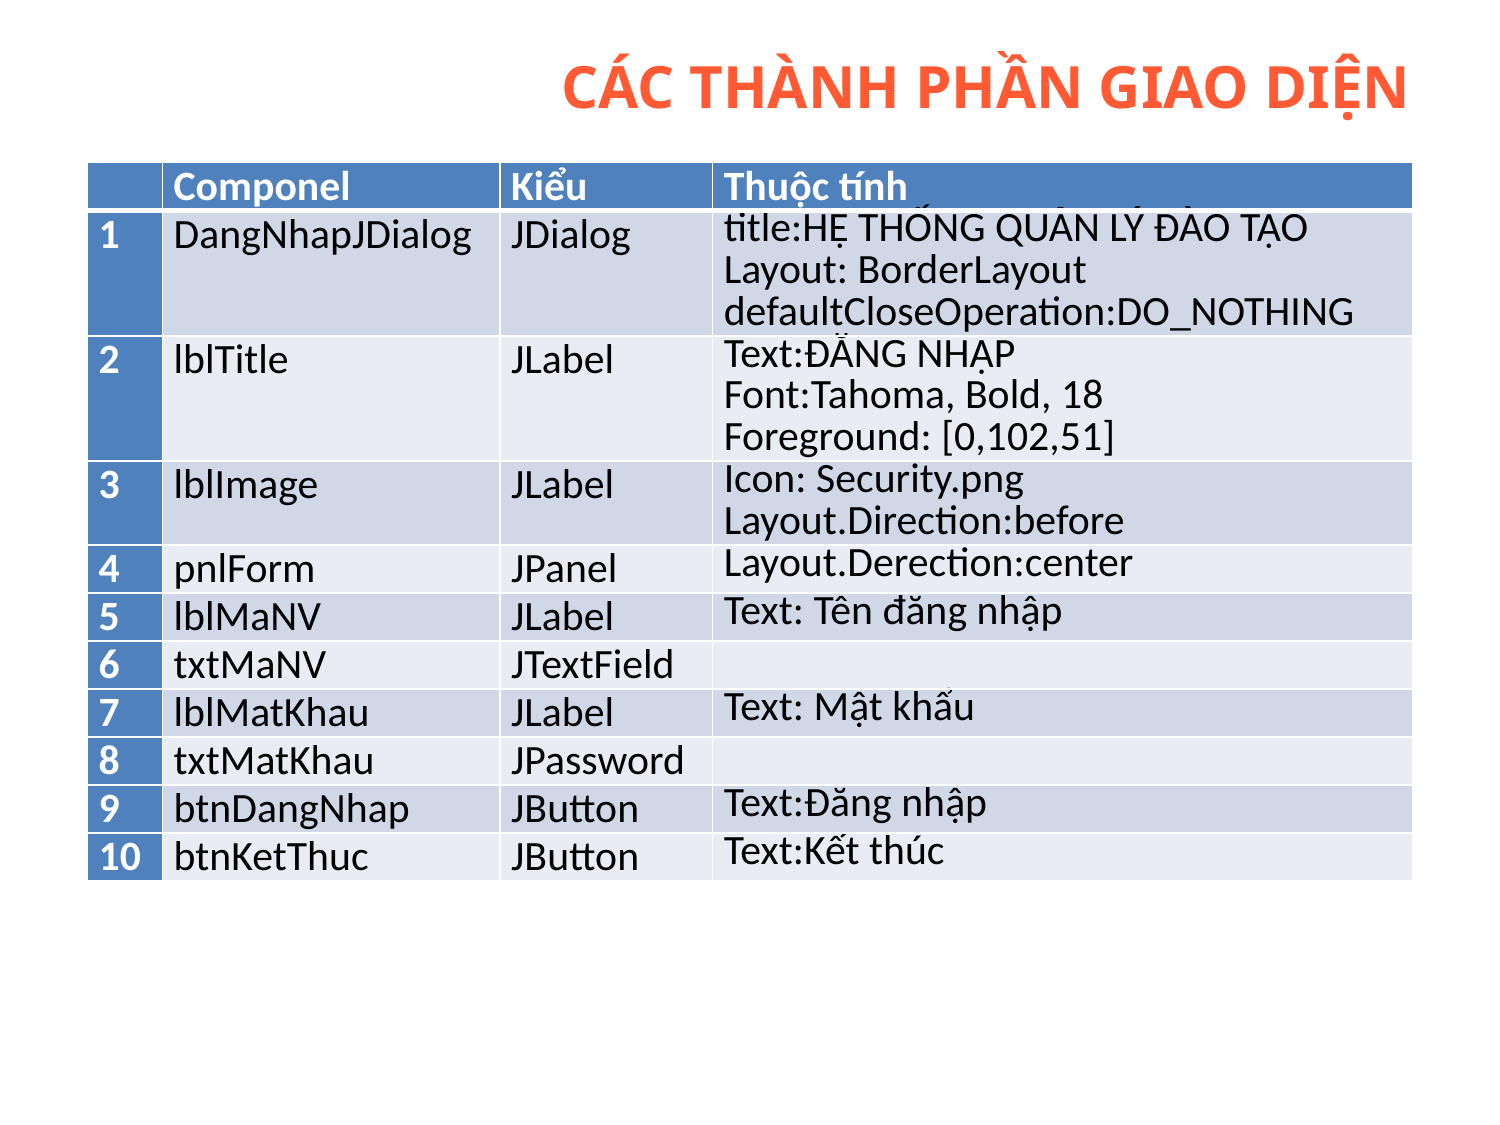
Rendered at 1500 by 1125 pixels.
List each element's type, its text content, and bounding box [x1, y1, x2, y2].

table_cell Icon: Security.png Layout.Direction:before [713, 462, 1412, 544]
table_cell 6 [88, 642, 162, 688]
table_cell JTextField [501, 642, 712, 688]
table_cell 5 [88, 594, 162, 640]
title Các thành phần giao diện [337, 45, 1425, 125]
table_cell btnKetThuc [163, 834, 499, 880]
table_header Kiểu [501, 163, 712, 208]
table_cell Text: Mật khẩu [713, 690, 1412, 736]
table_cell JDialog [501, 213, 712, 335]
table_cell lblMaNV [163, 594, 499, 640]
table_cell [713, 642, 1412, 688]
table_cell 4 [88, 546, 162, 592]
table_cell 9 [88, 786, 162, 832]
table_cell 2 [88, 337, 162, 460]
table_cell 3 [88, 462, 162, 544]
table_cell txtMaNV [163, 642, 499, 688]
table_cell JButton [501, 834, 712, 880]
table_cell title:HỆ THỐNG QUẢN LÝ ĐÀO TẠO Layout: BorderLayout defaultCloseOperation:DO_NOTHING [713, 213, 1412, 335]
table_cell lblTitle [163, 337, 499, 460]
table_cell JPanel [501, 546, 712, 592]
table_cell btnDangNhap [163, 786, 499, 832]
table_cell JLabel [501, 690, 712, 736]
table_cell lblMatKhau [163, 690, 499, 736]
table_cell [713, 738, 1412, 784]
table_cell 7 [88, 690, 162, 736]
table_cell DangNhapJDialog [163, 213, 499, 335]
table_cell 8 [88, 738, 162, 784]
table_header Thuộc tính [713, 163, 1412, 208]
table_cell 10 [88, 834, 162, 880]
table_cell JLabel [501, 337, 712, 460]
table_header [88, 163, 162, 208]
table_cell Text: Tên đăng nhập [713, 594, 1412, 640]
table_cell txtMatKhau [163, 738, 499, 784]
table_cell pnlForm [163, 546, 499, 592]
table_cell Text:Đăng nhập [713, 786, 1412, 832]
table_cell 1 [88, 213, 162, 335]
table_cell JLabel [501, 594, 712, 640]
table_cell JLabel [501, 462, 712, 544]
table_cell Text:ĐĂNG NHẬP Font:Tahoma, Bold, 18 Foreground: [0,102,51] [713, 337, 1412, 460]
table_cell JPassword [501, 738, 712, 784]
table_cell lblImage [163, 462, 499, 544]
table_header Componel [163, 163, 499, 208]
table_cell Text:Kết thúc [713, 834, 1412, 880]
table_cell JButton [501, 786, 712, 832]
table_cell Layout.Derection:center [713, 546, 1412, 592]
